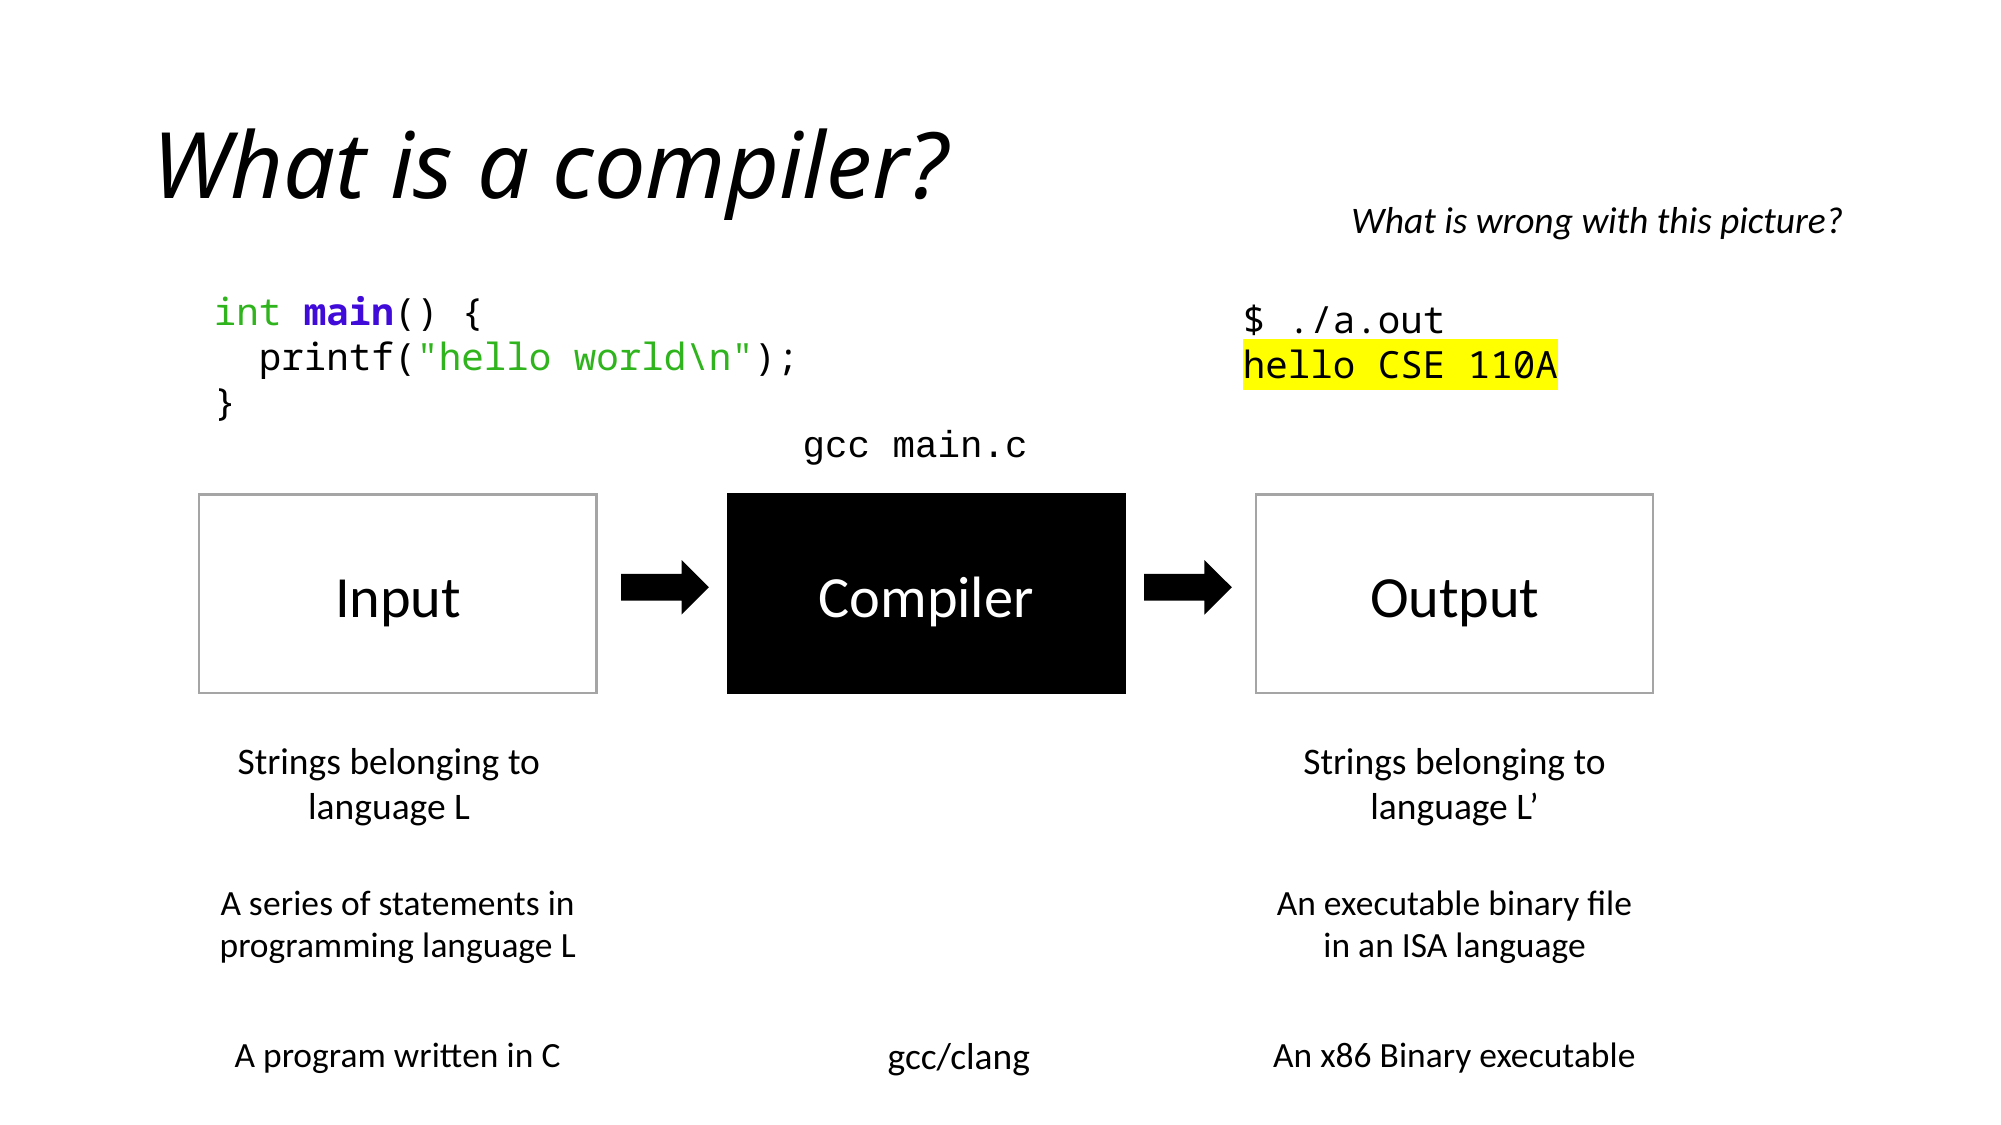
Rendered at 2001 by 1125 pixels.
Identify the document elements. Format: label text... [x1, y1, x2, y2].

text_box $ ./a.out hello CSE 110A [1228, 288, 1654, 394]
text_box Compiler [727, 493, 1126, 694]
text_box [621, 560, 709, 615]
text_box What is wrong with this picture? [1336, 188, 1859, 248]
text_box Input [198, 493, 598, 694]
text_box [1144, 560, 1232, 615]
text_box gcc/clang [873, 1024, 1046, 1084]
text_box An x86 Binary executable [1256, 1024, 1654, 1082]
text_box Strings belonging to language L [222, 729, 556, 835]
text_box An executable binary file in an ISA language [1256, 872, 1654, 972]
text_box A program written in C [199, 1024, 597, 1082]
text_box int main() { printf("hello world\n"); } [199, 280, 835, 431]
text_box Output [1255, 493, 1654, 694]
title What is a compiler? [137, 59, 1863, 278]
text_box Strings belonging to language L’ [1256, 729, 1654, 835]
text_box A series of statements in programming language L [199, 872, 597, 972]
text_box gcc main.c [787, 412, 1065, 473]
